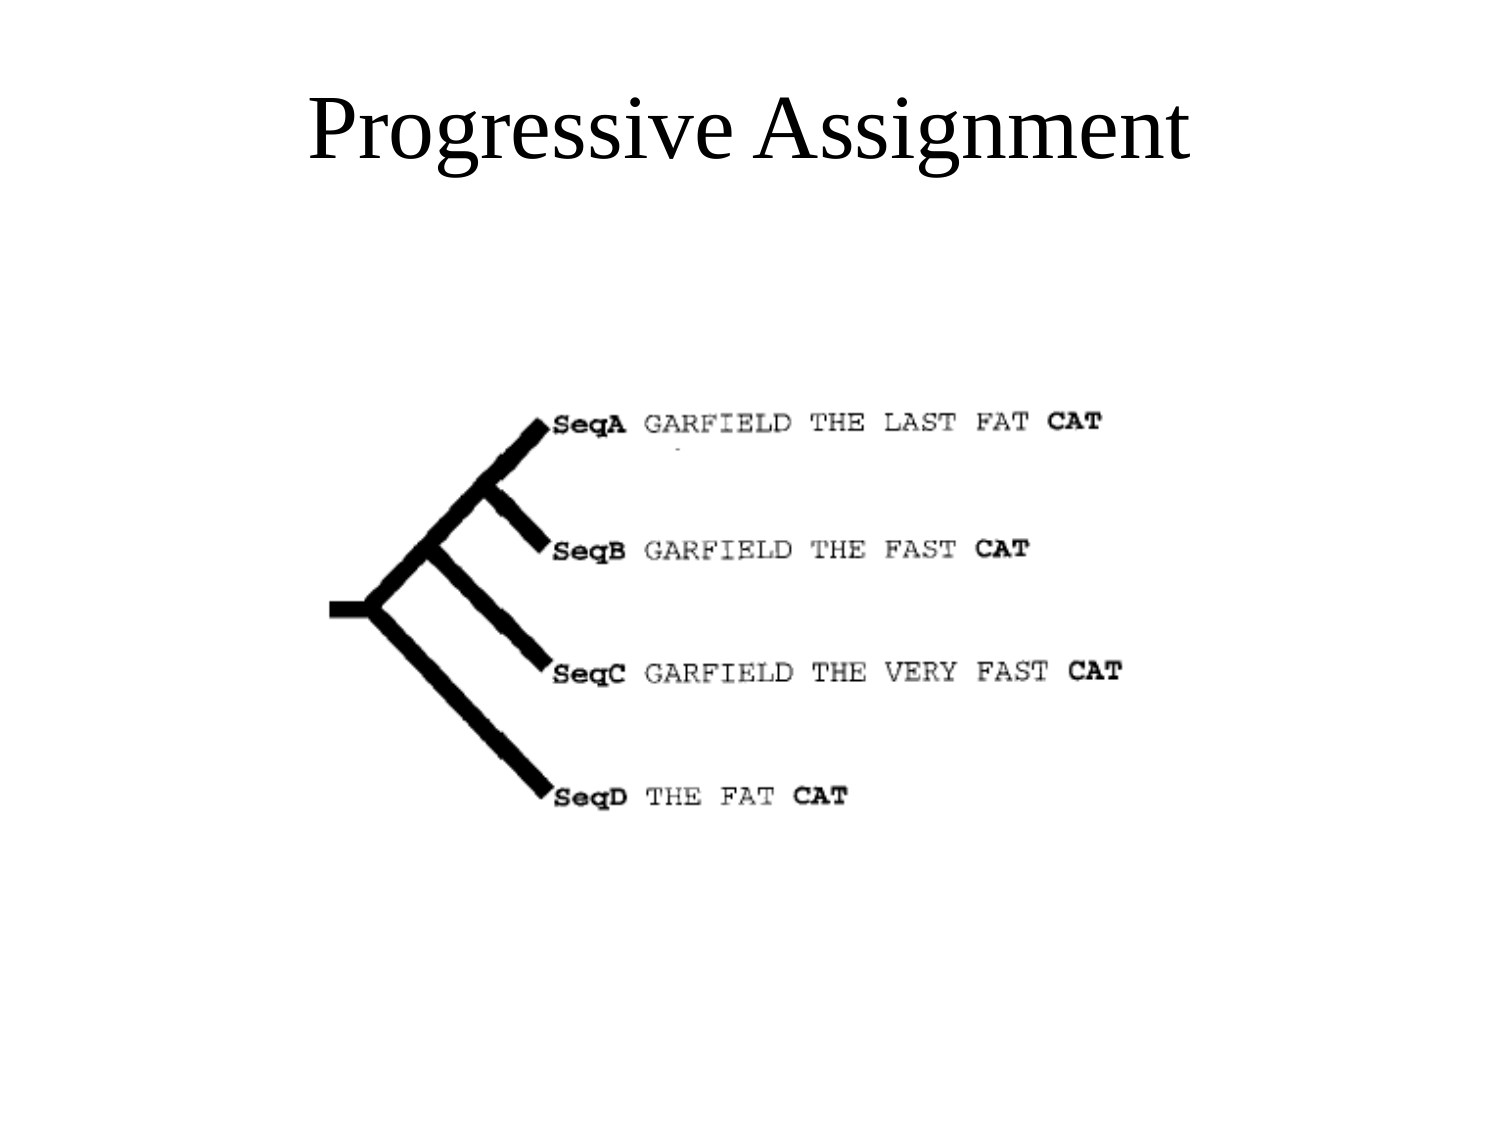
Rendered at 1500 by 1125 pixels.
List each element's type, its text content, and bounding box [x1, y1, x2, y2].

title Progressive Assignment [103, 59, 1397, 278]
picture [277, 396, 1144, 823]
